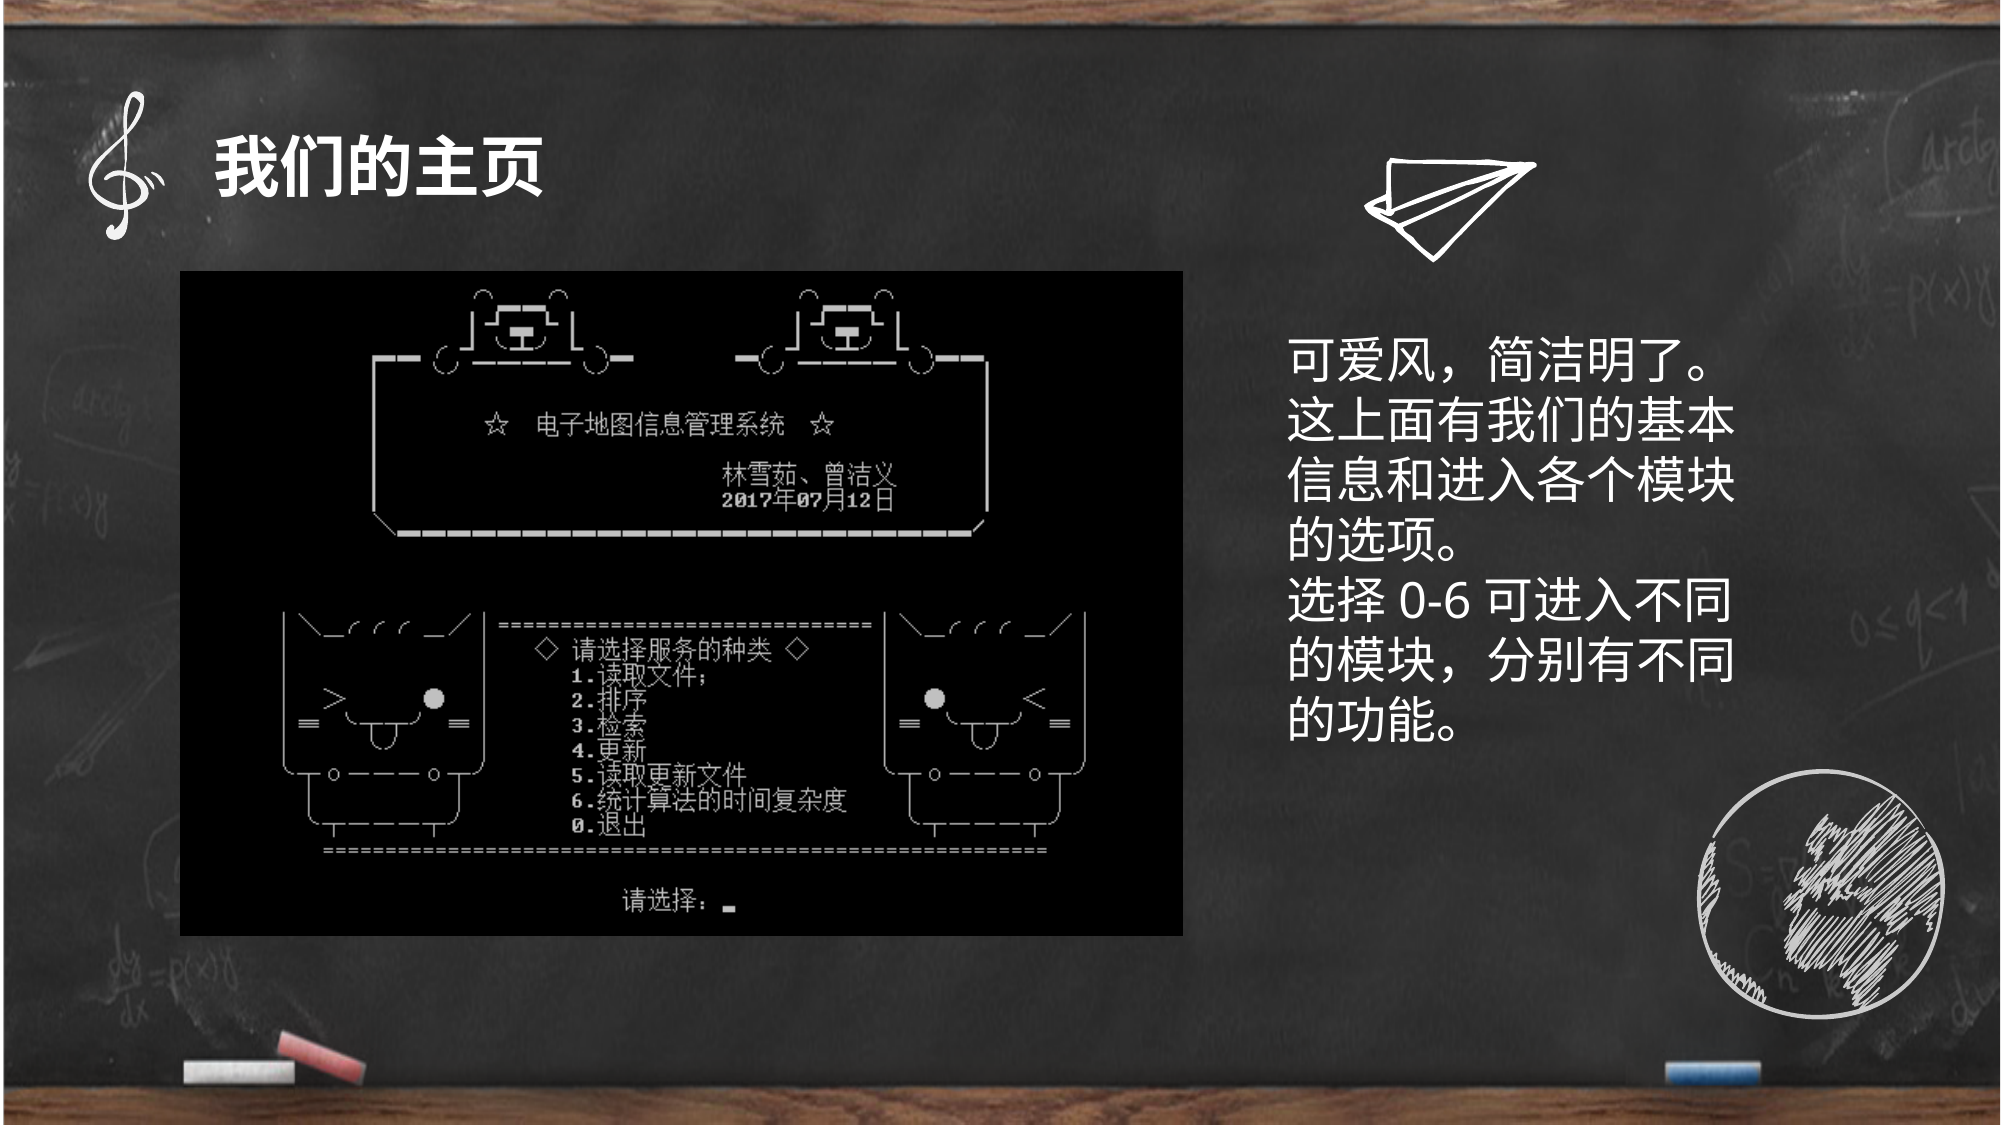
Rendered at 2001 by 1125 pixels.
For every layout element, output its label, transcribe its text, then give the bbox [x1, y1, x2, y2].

picture [0, 0, 2001, 1125]
text_box [1363, 157, 1537, 263]
text_box [1696, 769, 1946, 1020]
text_box 我们的主页 [213, 124, 548, 205]
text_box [85, 90, 169, 242]
text_box 可爱风，简洁明了。这上面有我们的基本信息和进入各个模块的选项。 选择0-6可进入不同的模块，分别有不同的功能。 [1271, 320, 1754, 756]
